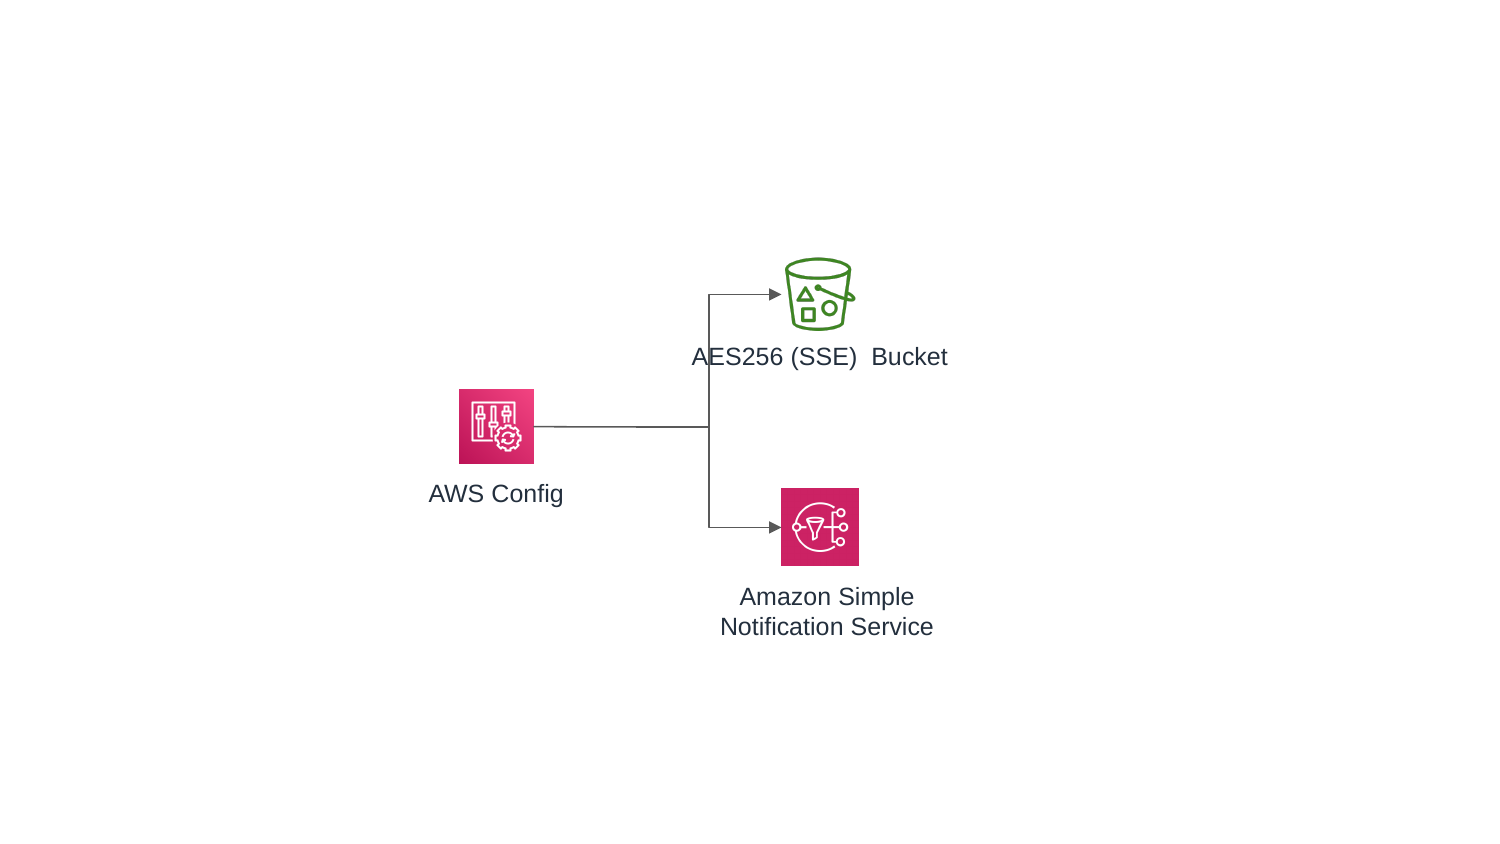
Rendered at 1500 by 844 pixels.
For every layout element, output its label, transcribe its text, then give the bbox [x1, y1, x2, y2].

text_box Amazon Simple Notification Service [645, 573, 1010, 660]
text_box AWS Config [307, 470, 631, 521]
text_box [636, 294, 782, 426]
picture [781, 255, 859, 334]
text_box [636, 426, 782, 528]
picture [781, 488, 859, 567]
text_box AES256 (SSE) Bucket [786, 333, 976, 388]
picture [458, 389, 534, 465]
